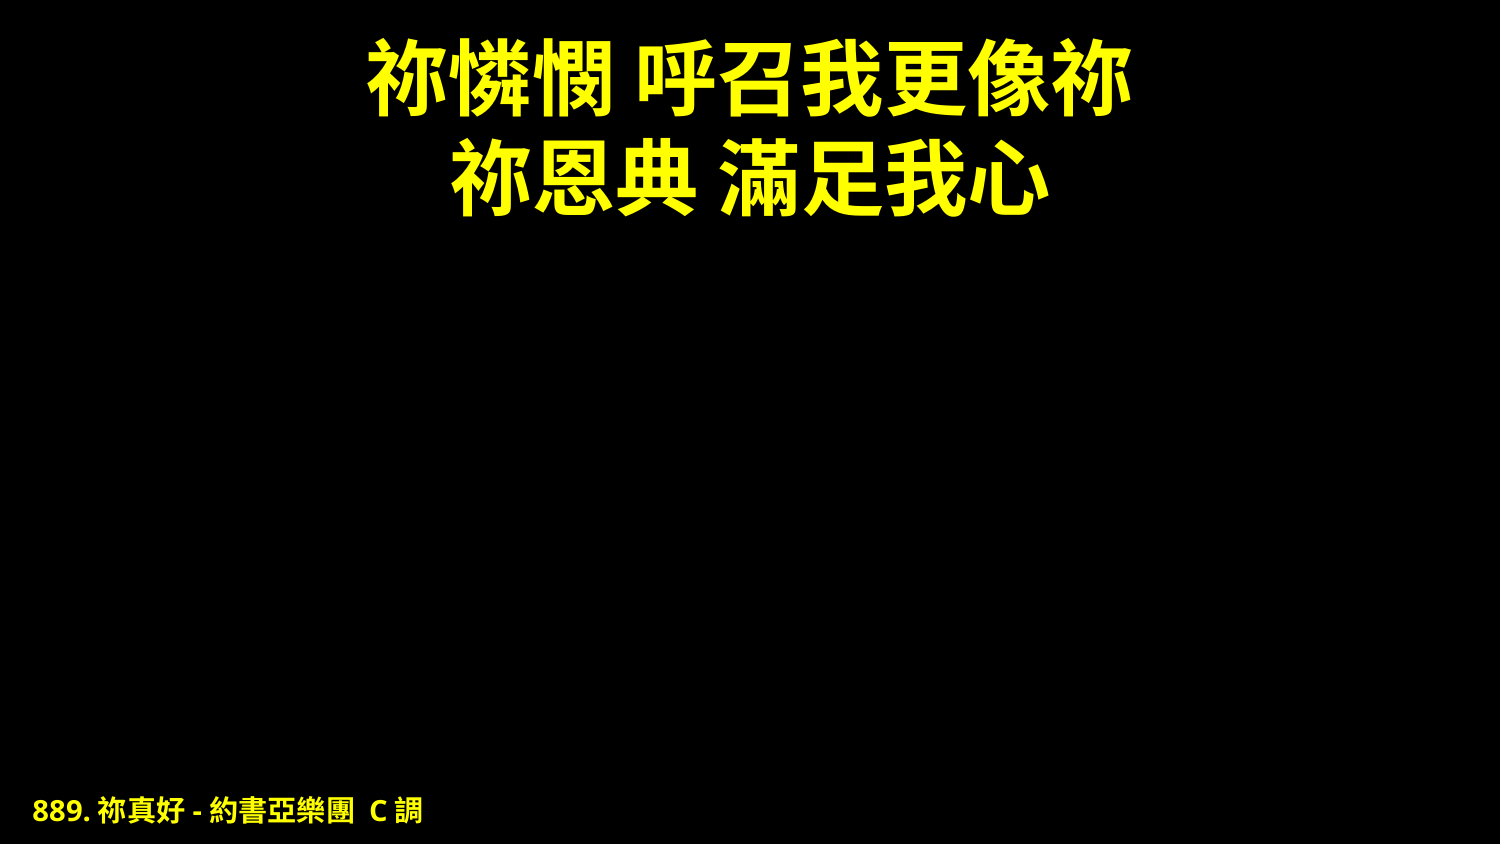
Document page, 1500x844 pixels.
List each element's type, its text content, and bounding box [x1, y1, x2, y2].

title 祢憐憫 呼召我更像祢 祢恩典 滿足我心 [0, 55, 1500, 197]
text_box 889.祢真好-約書亞樂團 C調 [17, 784, 774, 835]
